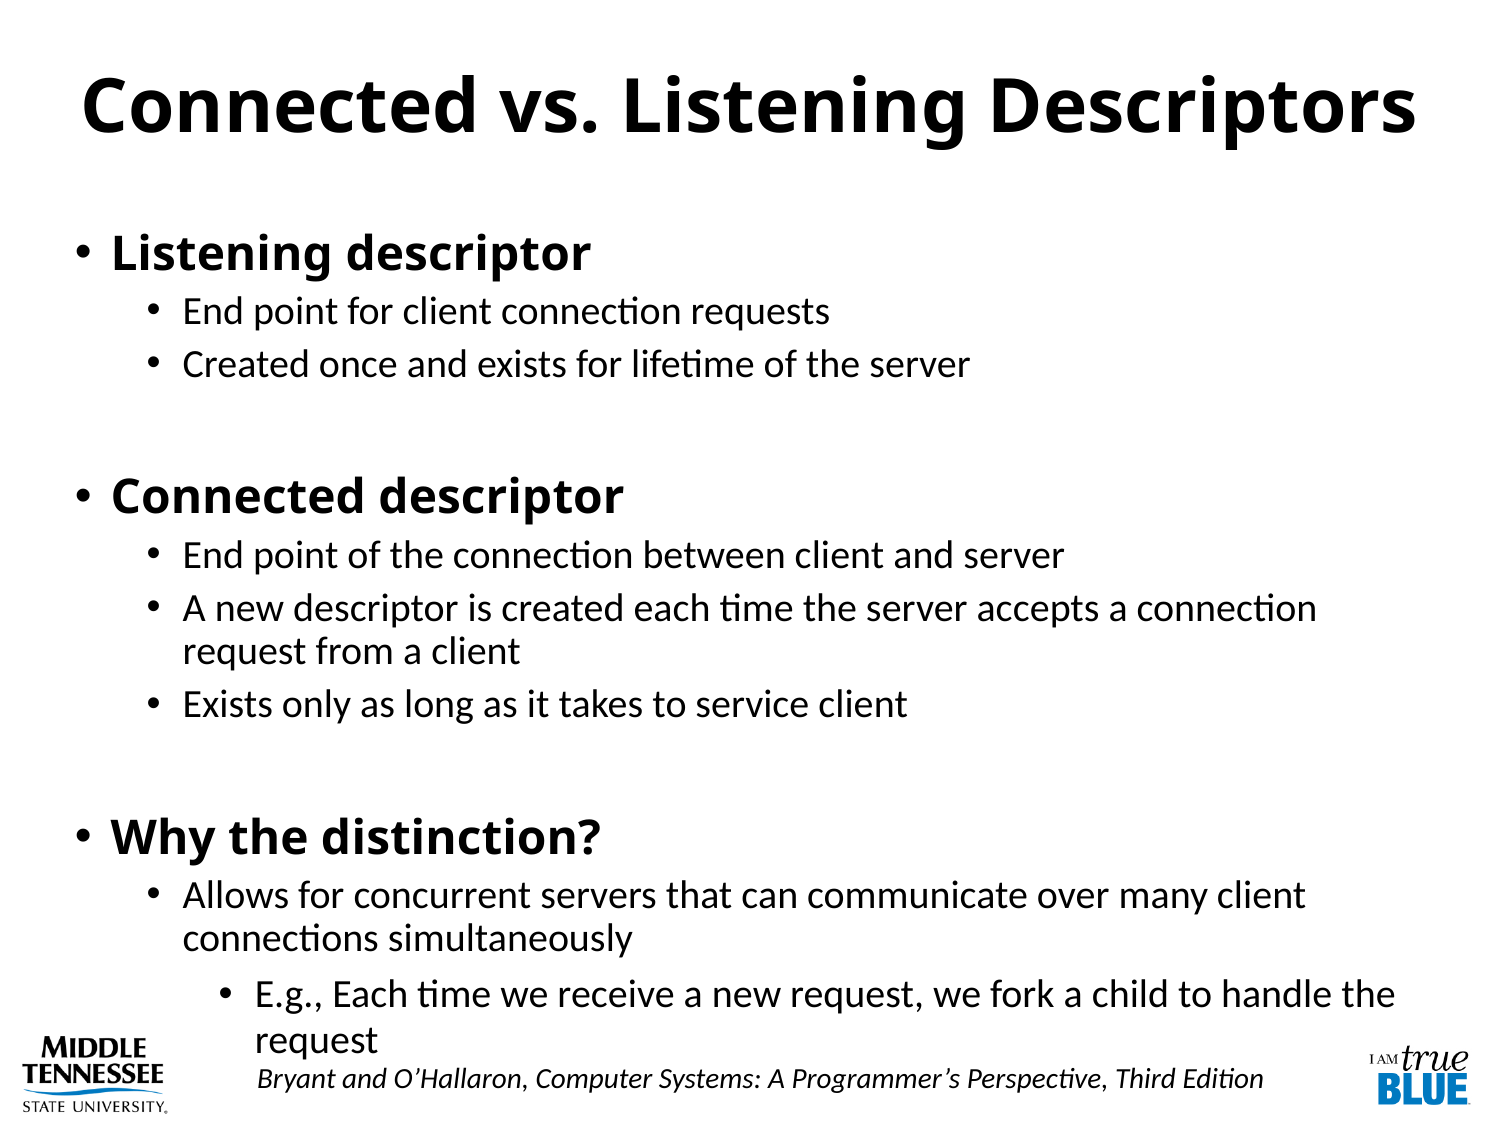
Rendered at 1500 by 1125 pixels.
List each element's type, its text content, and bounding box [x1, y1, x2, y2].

picture [8, 1027, 174, 1122]
picture [1360, 1034, 1485, 1115]
list Listening descriptor End point for client connection requests Created once and exists for lifetime of the server Connected descriptor End point of the connection between client and server A new descriptor is created each time the server accepts a connection request from a client Exists only as long as it takes to service client Why the distinction? Allows for concurrent servers that can communicate over many client connections simultaneously E.g., Each time we receive a new request, we fork a child to handle the request [59, 223, 1439, 1075]
title Connected vs. Listening Descriptors [0, 0, 1500, 218]
